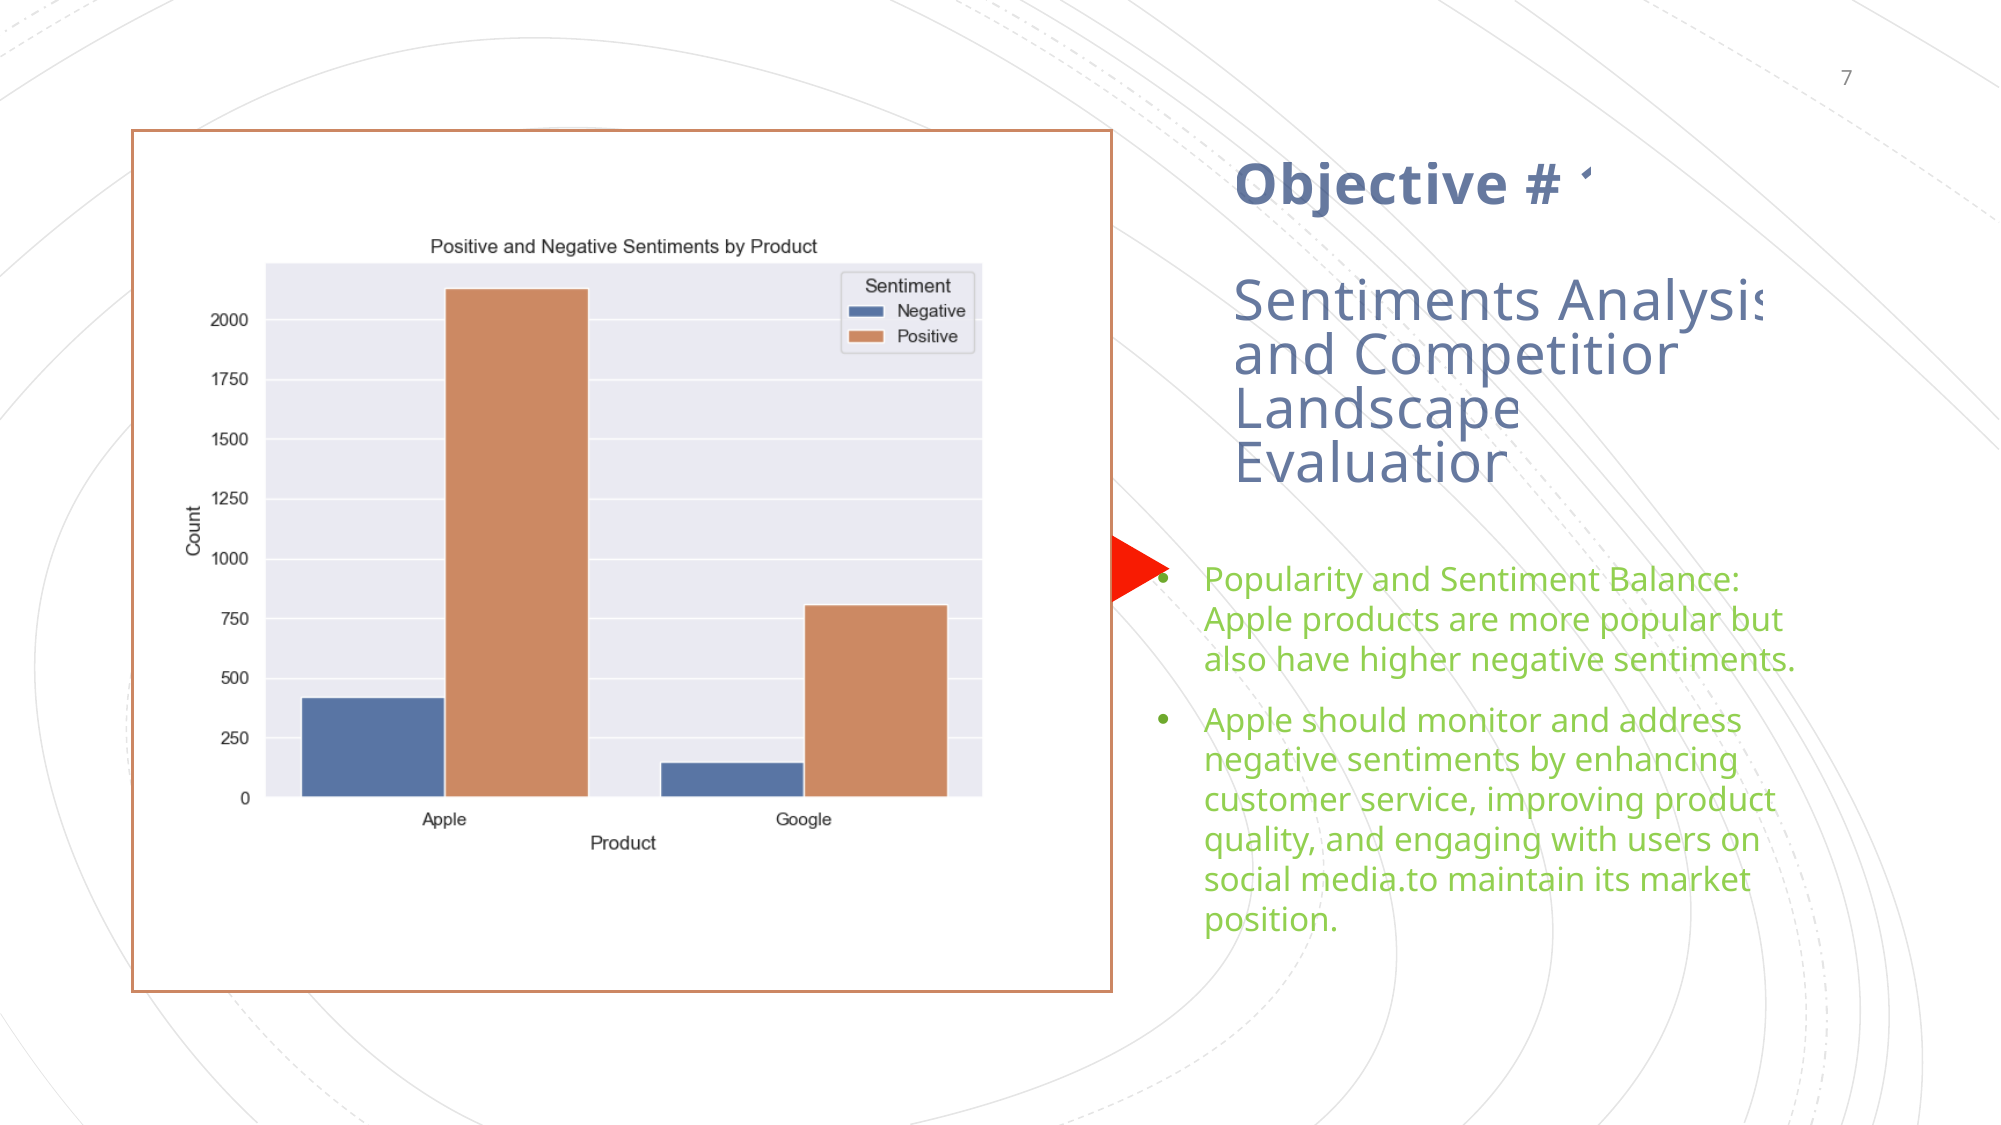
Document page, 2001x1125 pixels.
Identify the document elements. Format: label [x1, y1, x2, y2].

picture [149, 179, 1076, 875]
text_box [0, 0, 2000, 1125]
